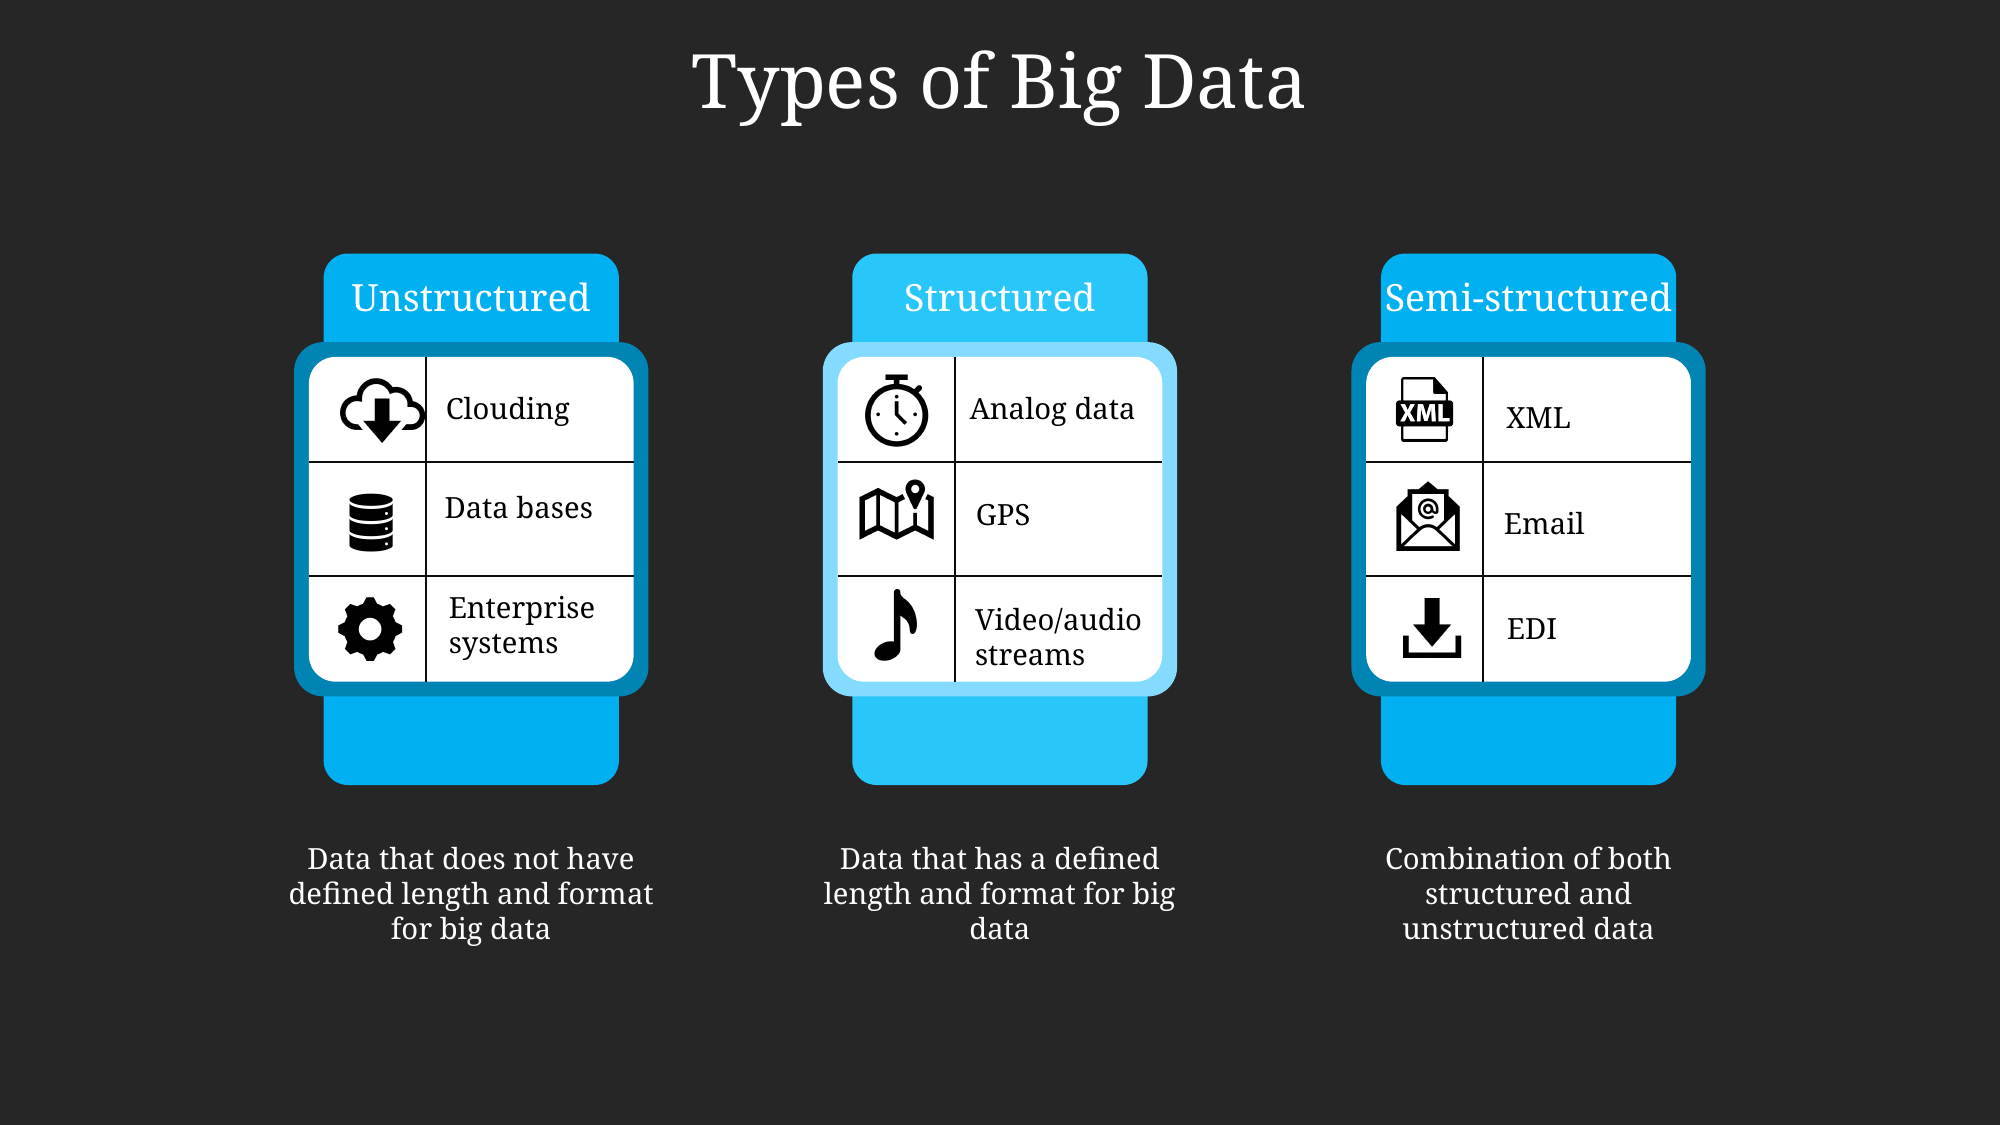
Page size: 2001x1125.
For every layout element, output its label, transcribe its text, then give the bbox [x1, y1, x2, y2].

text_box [267, 253, 1733, 955]
text_box Types of Big Data [0, 26, 2000, 131]
